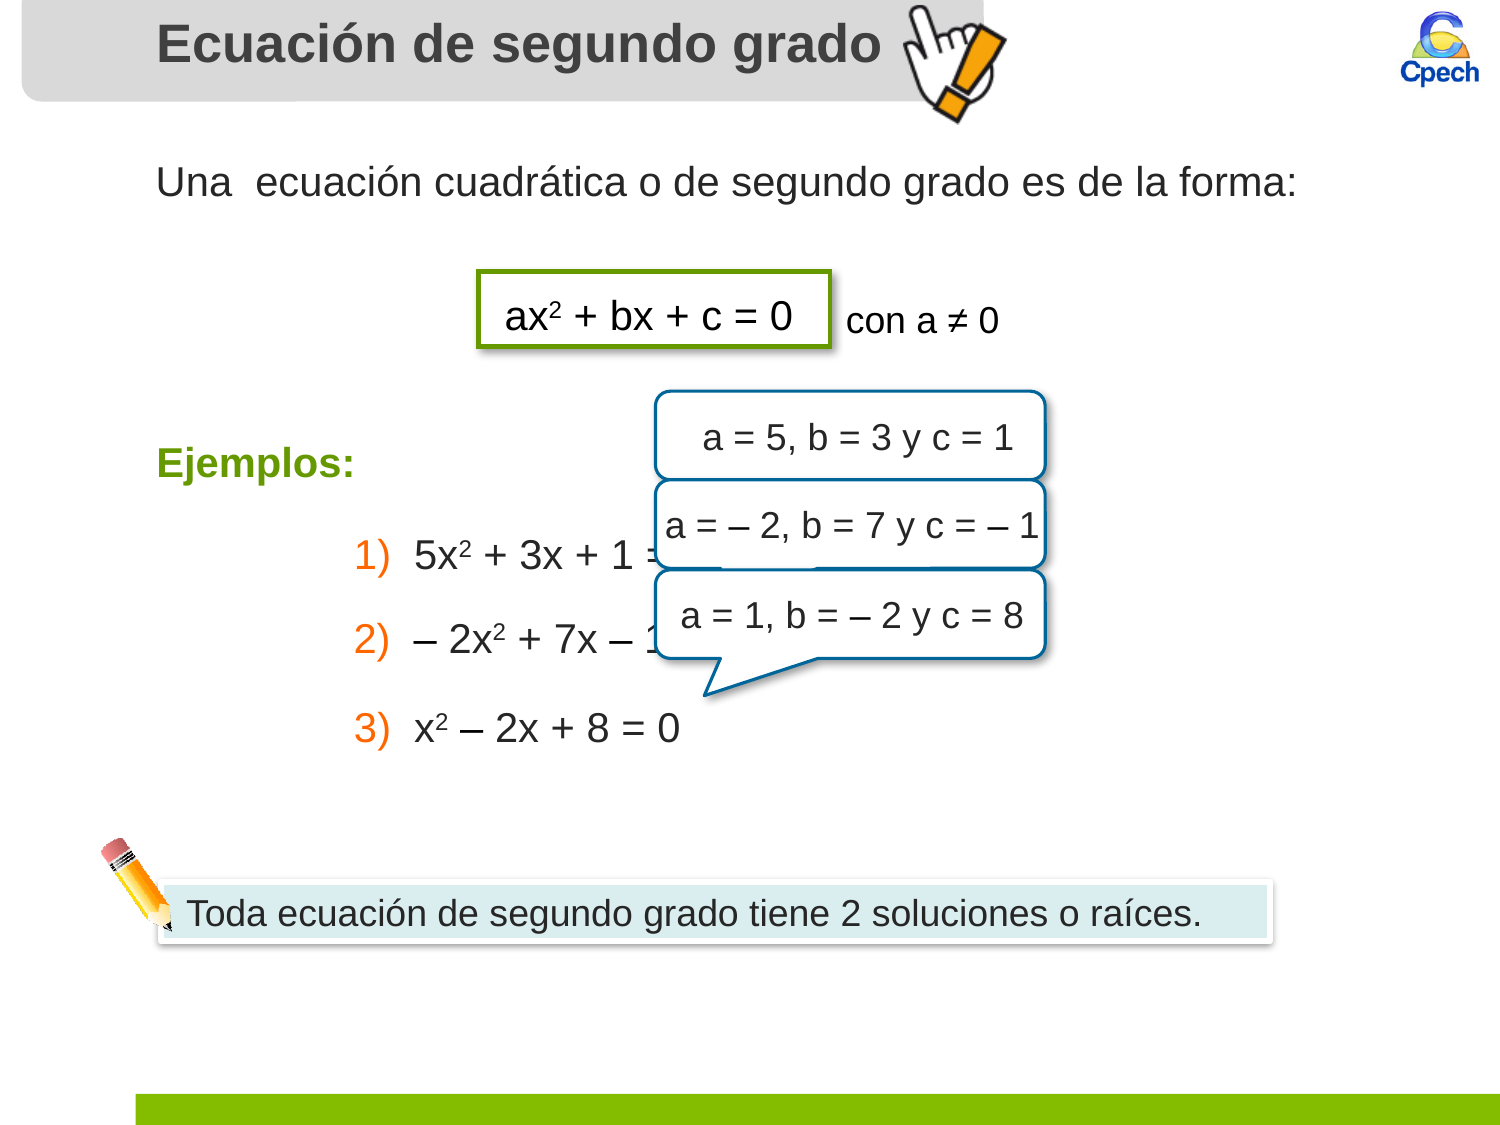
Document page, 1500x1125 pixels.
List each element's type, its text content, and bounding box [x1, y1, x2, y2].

picture [89, 835, 186, 931]
text_box 3) x2 – 2x + 8 = 0 [339, 683, 719, 759]
text_box 2) – 2x2 + 7x – 1 = 0 [338, 594, 666, 669]
text_box Toda ecuación de segundo grado tiene 2 soluciones o raíces. [158, 879, 1273, 944]
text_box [655, 390, 1046, 478]
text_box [648, 479, 1057, 569]
text_box Ejemplos: [141, 428, 413, 493]
text_box con a ≠ 0 [831, 280, 1015, 349]
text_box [655, 569, 1046, 659]
text_box 1) 5x2 + 3x + 1 = 0 [339, 510, 650, 586]
text_box ax2 + bx + c = 0 [478, 271, 830, 347]
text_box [21, 0, 1210, 125]
picture [1396, 7, 1483, 94]
text_box Una ecuación cuadrática o de segundo grado es de la forma: [140, 137, 1329, 213]
